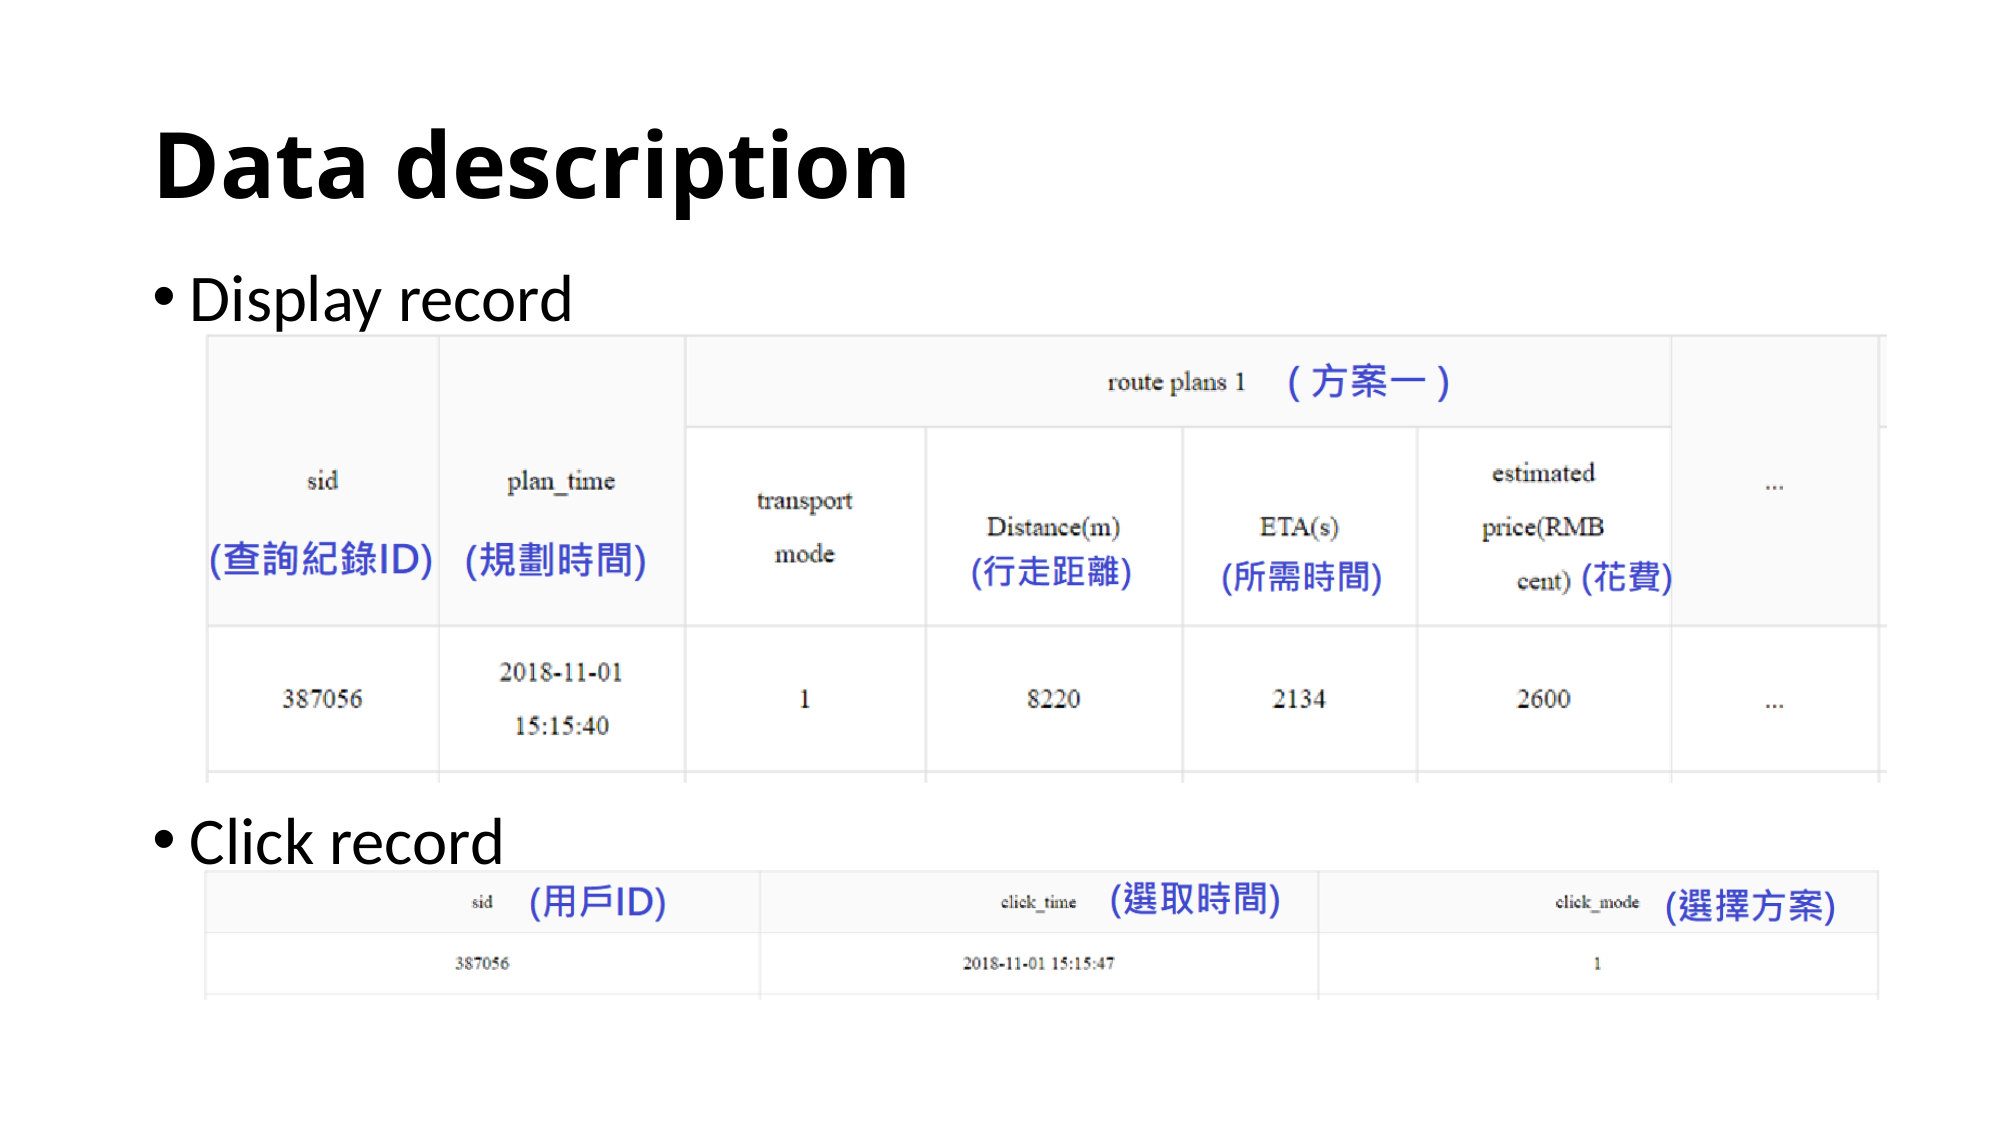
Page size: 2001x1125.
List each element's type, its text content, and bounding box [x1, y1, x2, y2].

title Data description [137, 59, 1863, 256]
list Display record Click record [137, 256, 1863, 970]
picture [197, 868, 1887, 1006]
picture [197, 327, 1887, 785]
